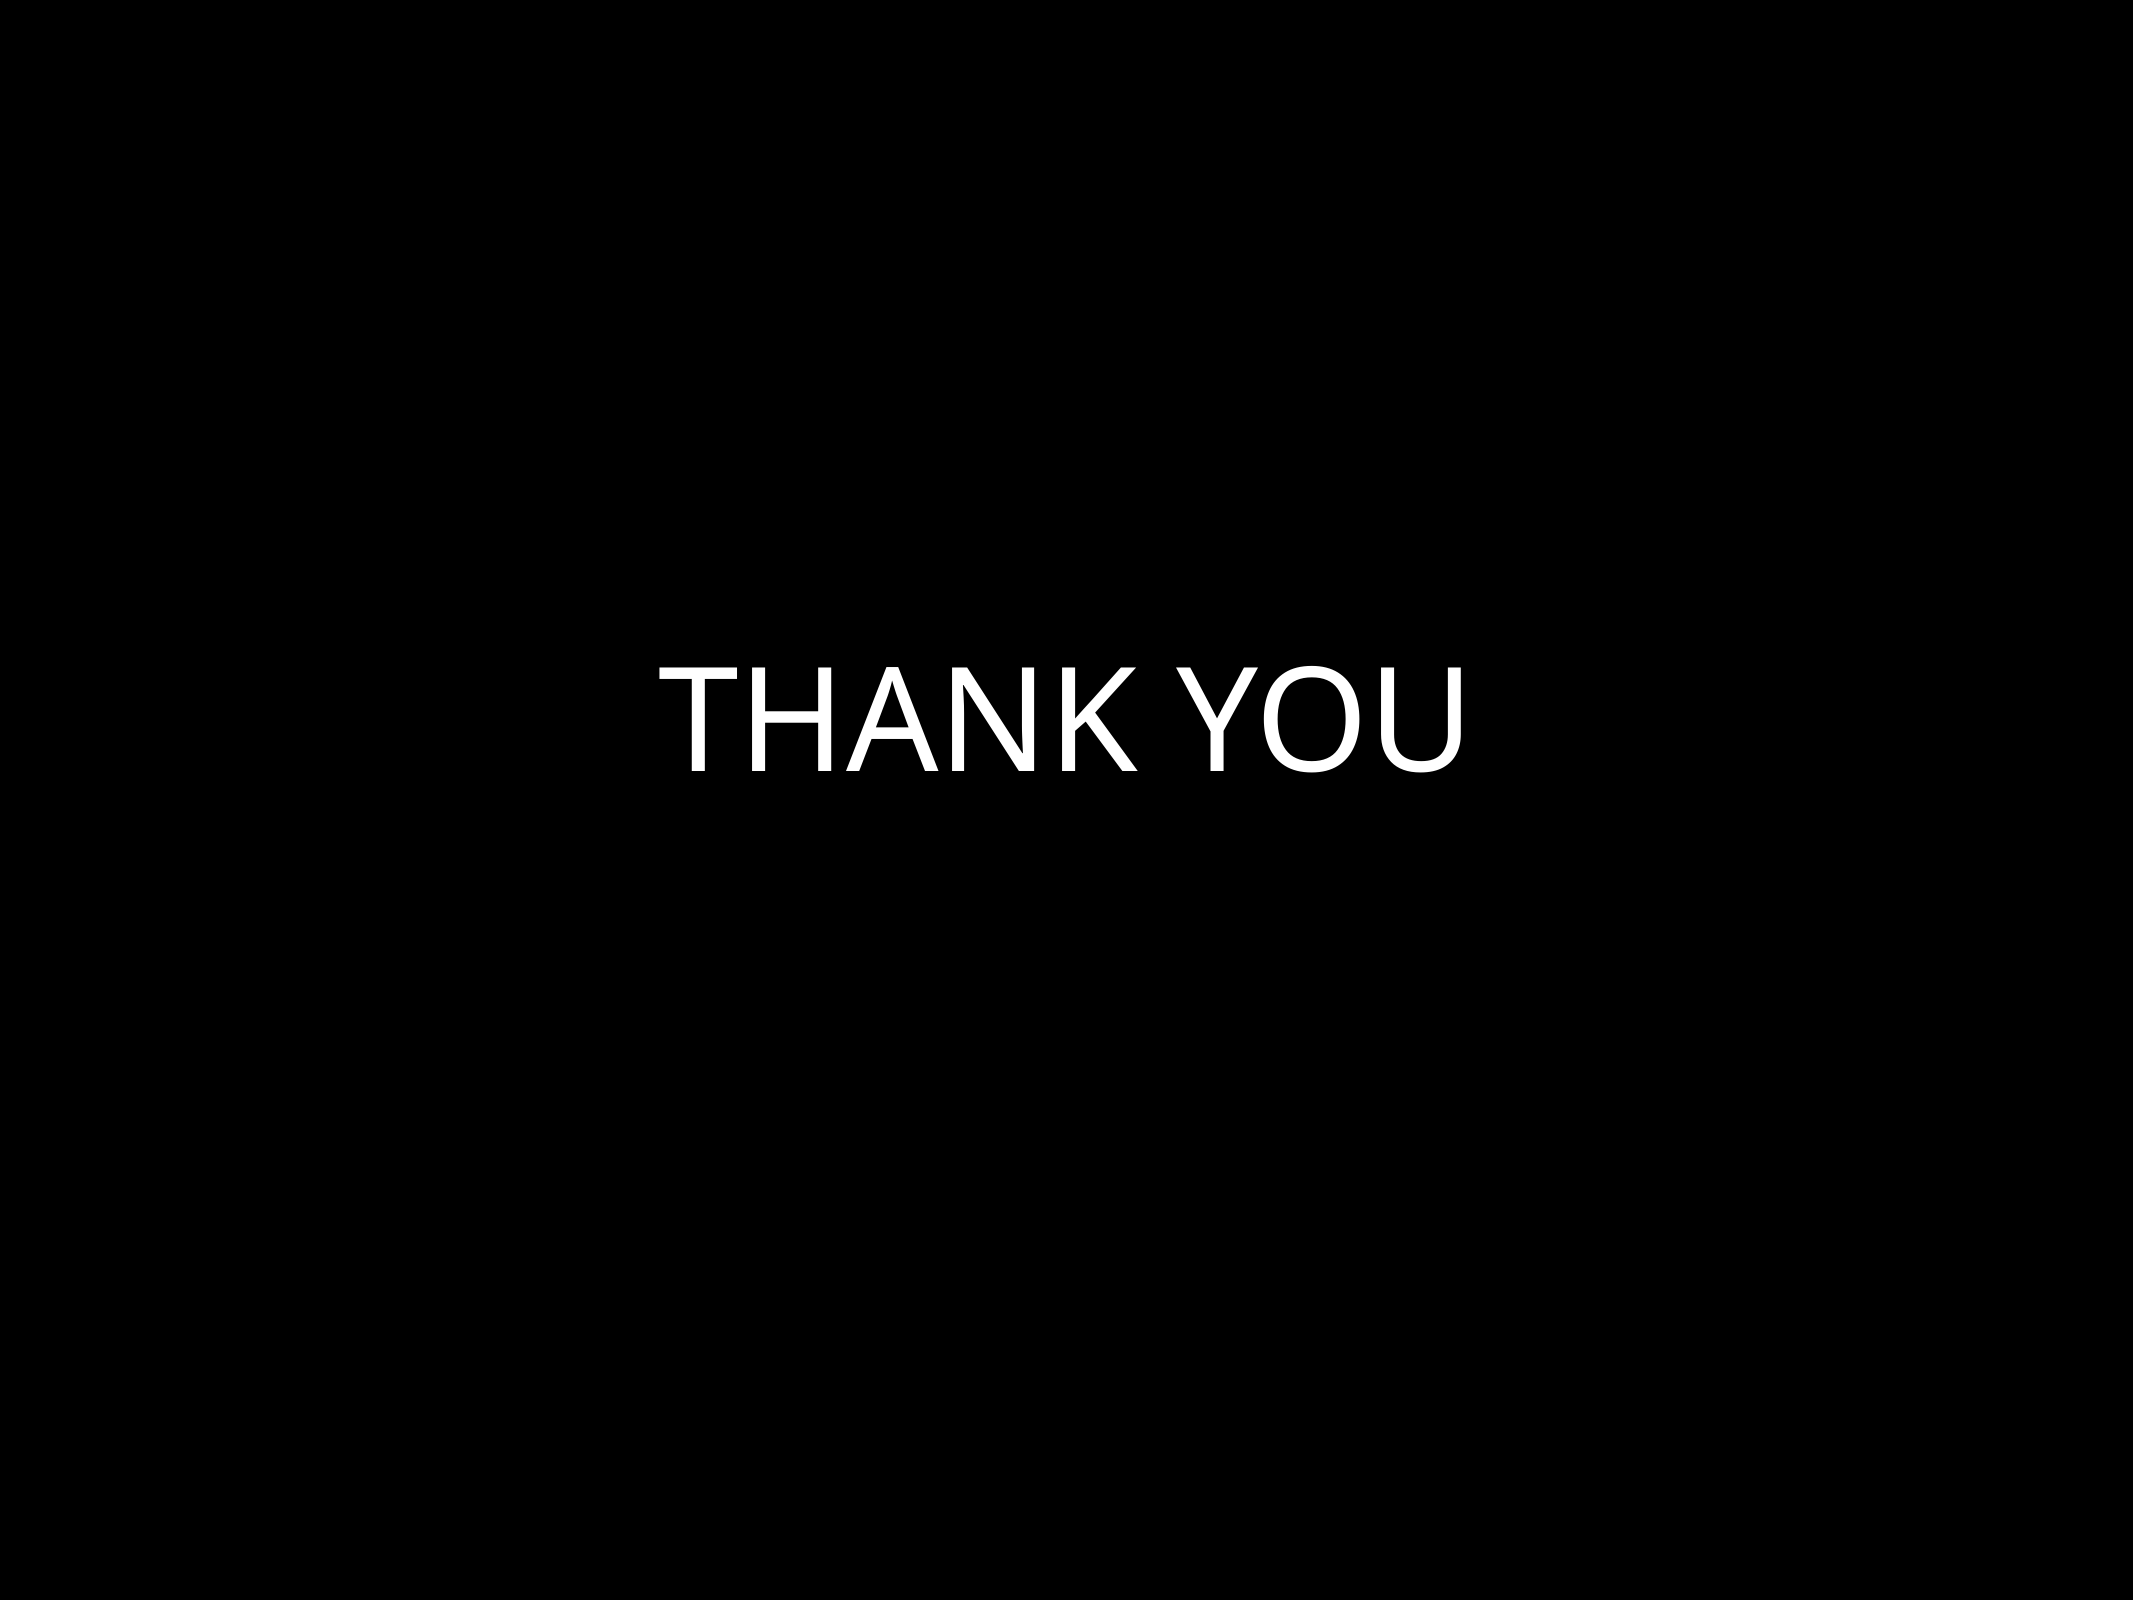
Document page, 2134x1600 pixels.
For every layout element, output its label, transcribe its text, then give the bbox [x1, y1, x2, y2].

title THANK YOU [207, 528, 1926, 1072]
